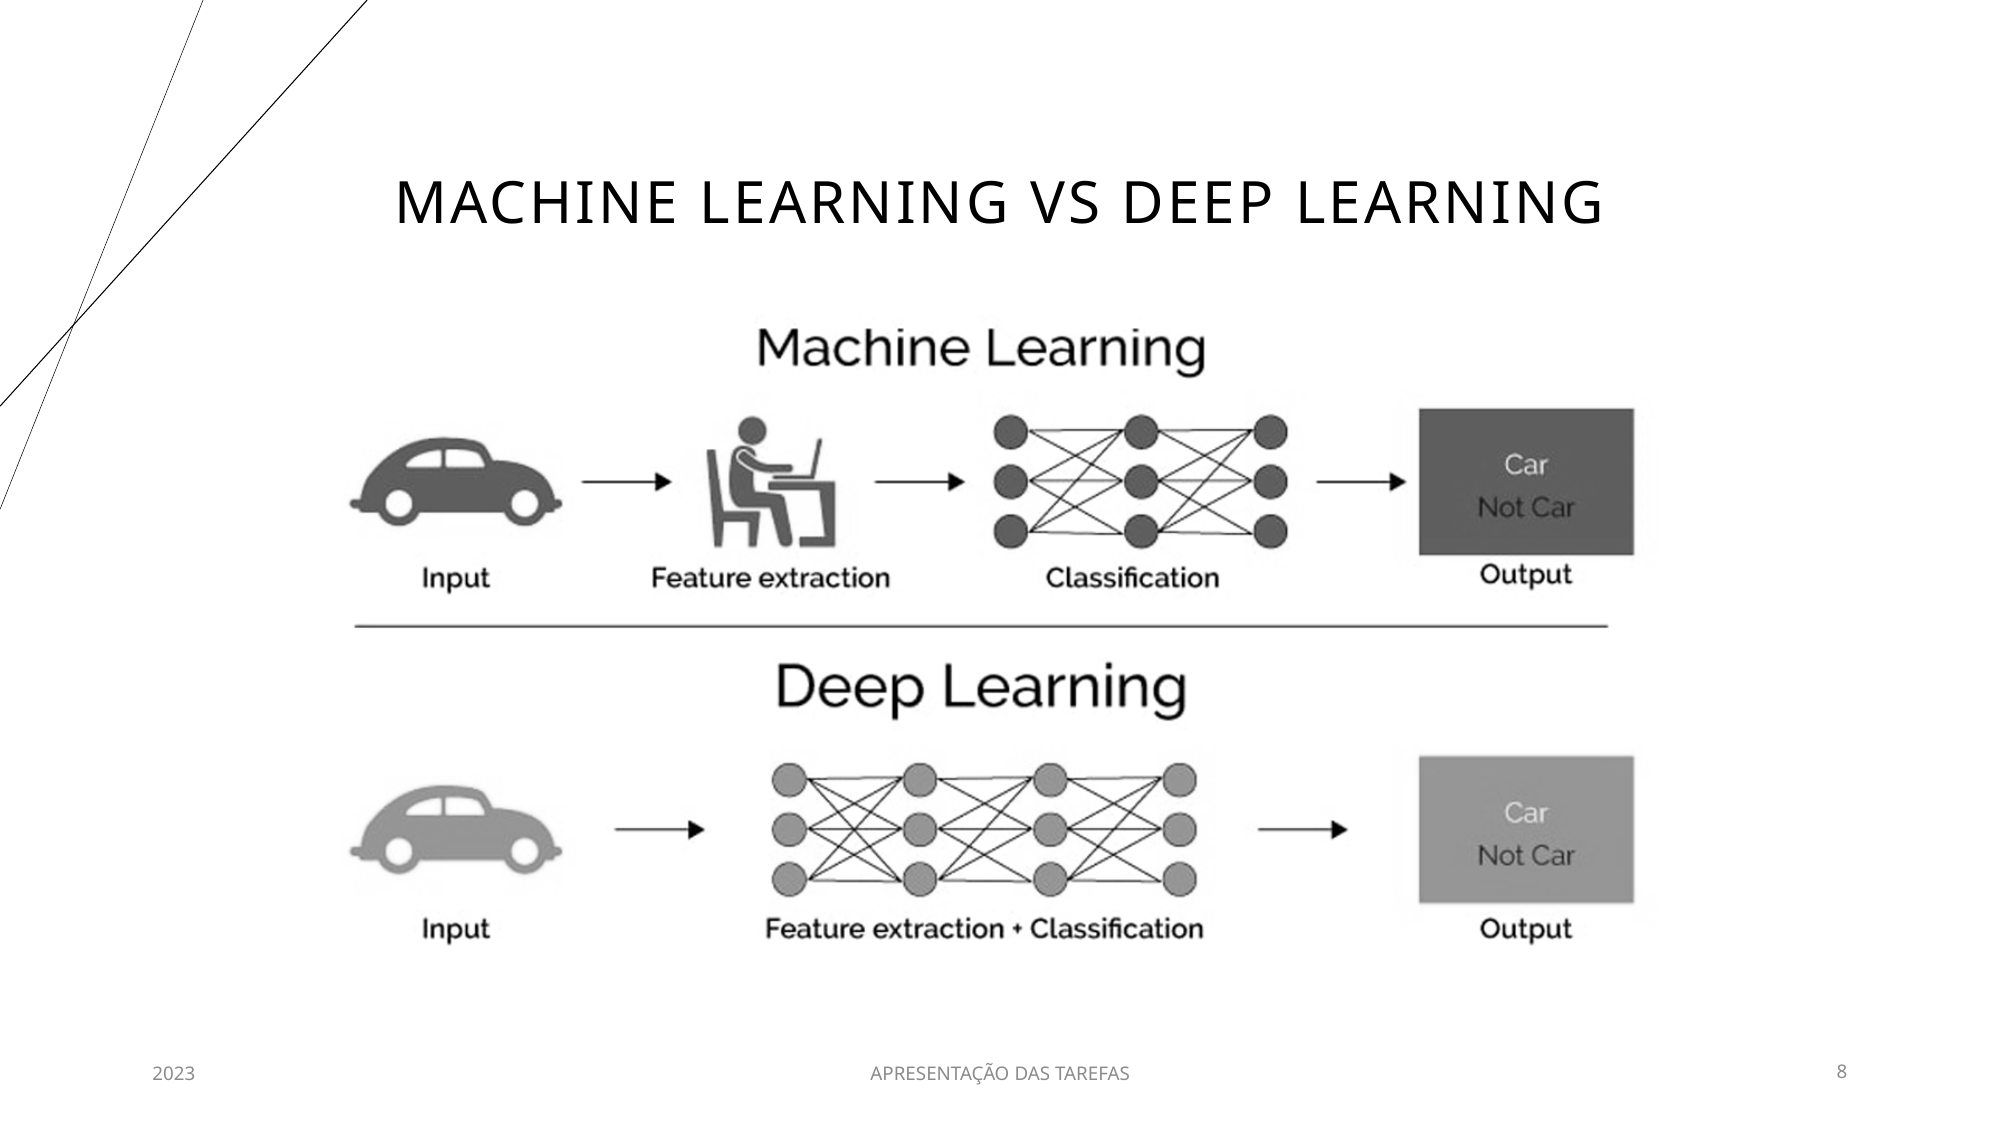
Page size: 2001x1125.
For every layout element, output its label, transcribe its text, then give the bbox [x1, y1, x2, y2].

picture [285, 313, 1715, 966]
title MACHINE LEARNING VS DEEP LEARNING [309, 96, 1691, 313]
slide_number 8 [1412, 1042, 1863, 1103]
slide_number 2023 [137, 1042, 588, 1103]
footer APRESENTAÇÃO DAS TAREFAS [662, 1042, 1338, 1103]
